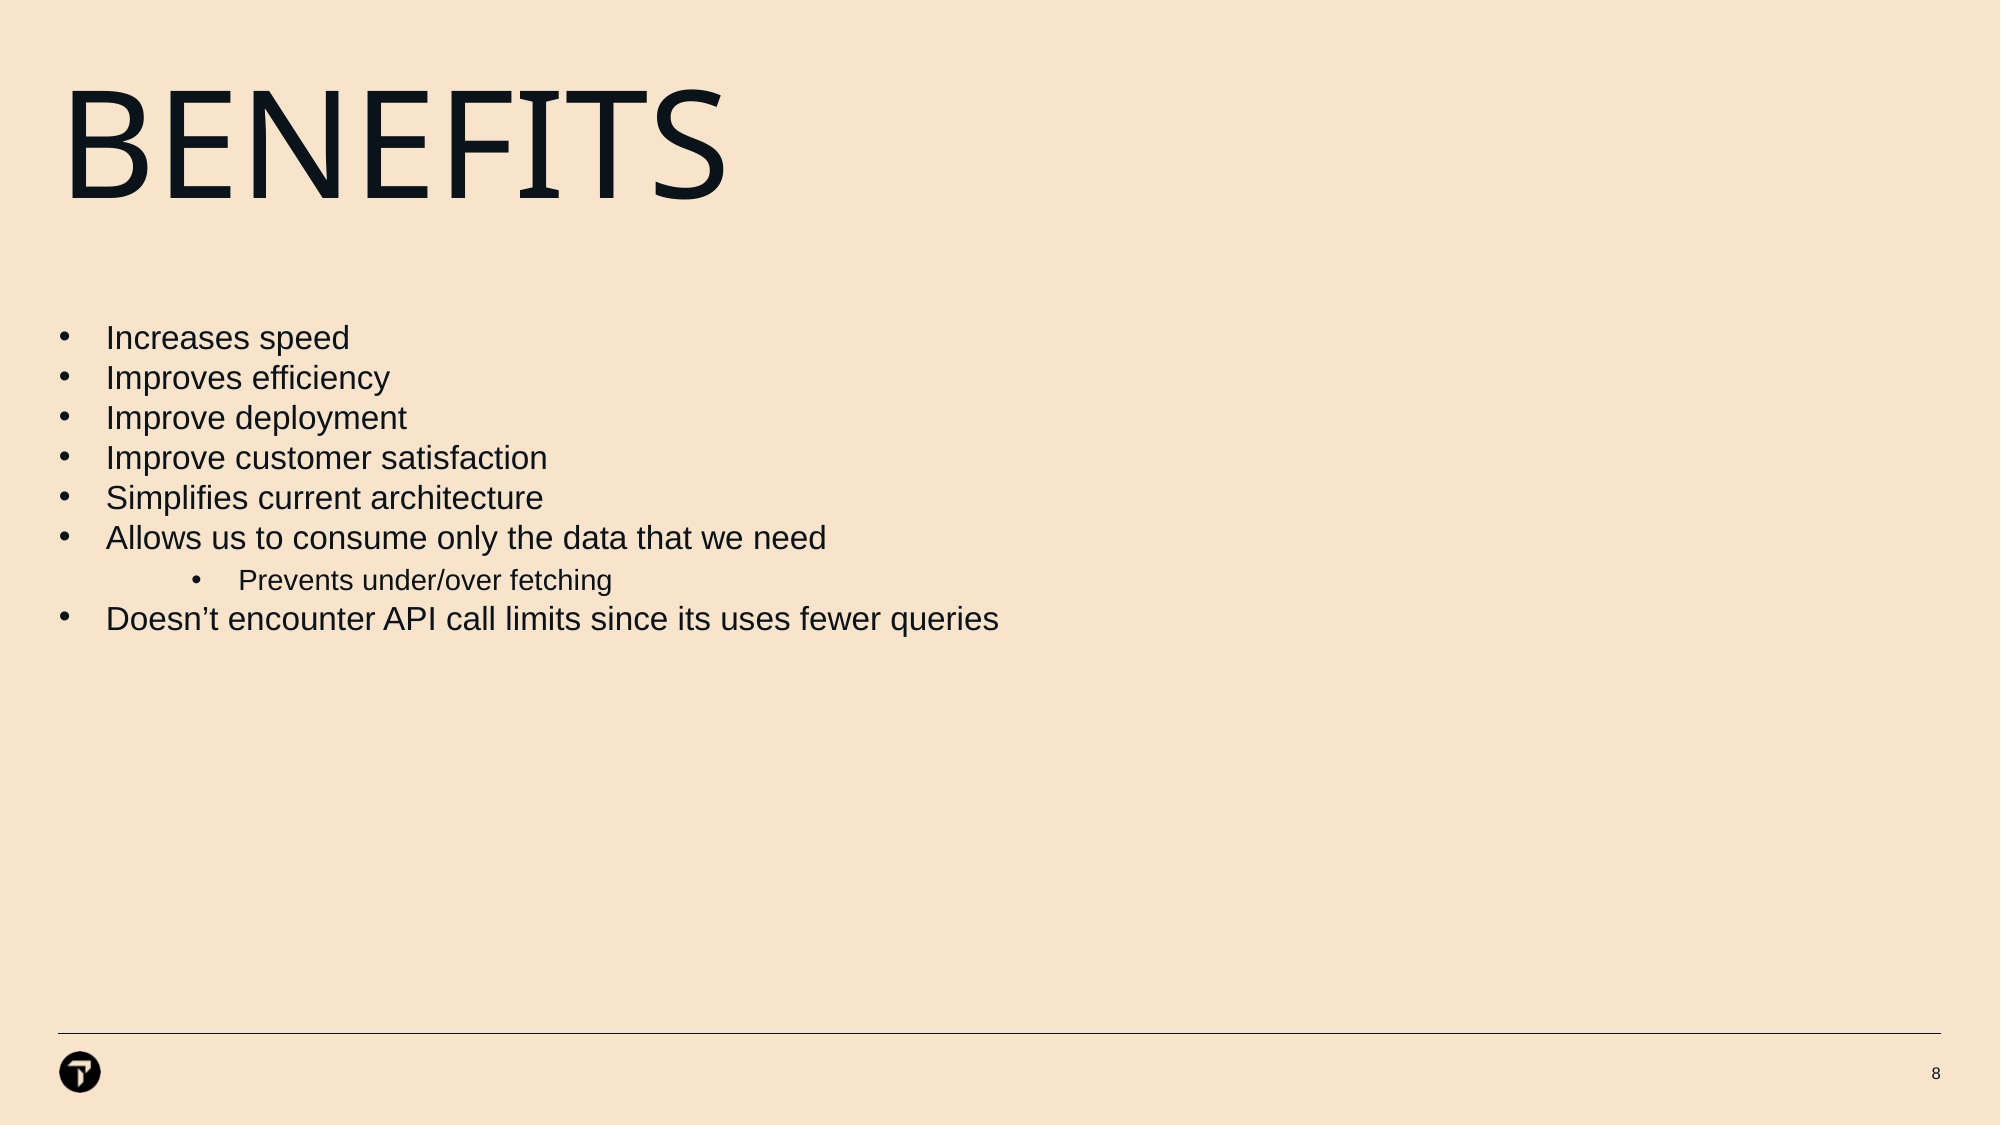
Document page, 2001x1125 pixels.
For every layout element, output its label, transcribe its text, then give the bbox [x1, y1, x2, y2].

list Increases speed Improves efficiency Improve deployment Improve customer satisfaction Simplifies current architecture Allows us to consume only the data that we need Prevents under/over fetching Doesn’t encounter API call limits since its uses fewer queries [58, 316, 1878, 868]
picture [59, 1051, 101, 1093]
title Benefits [58, 90, 1462, 229]
slide_number 8 [1804, 1042, 1941, 1103]
